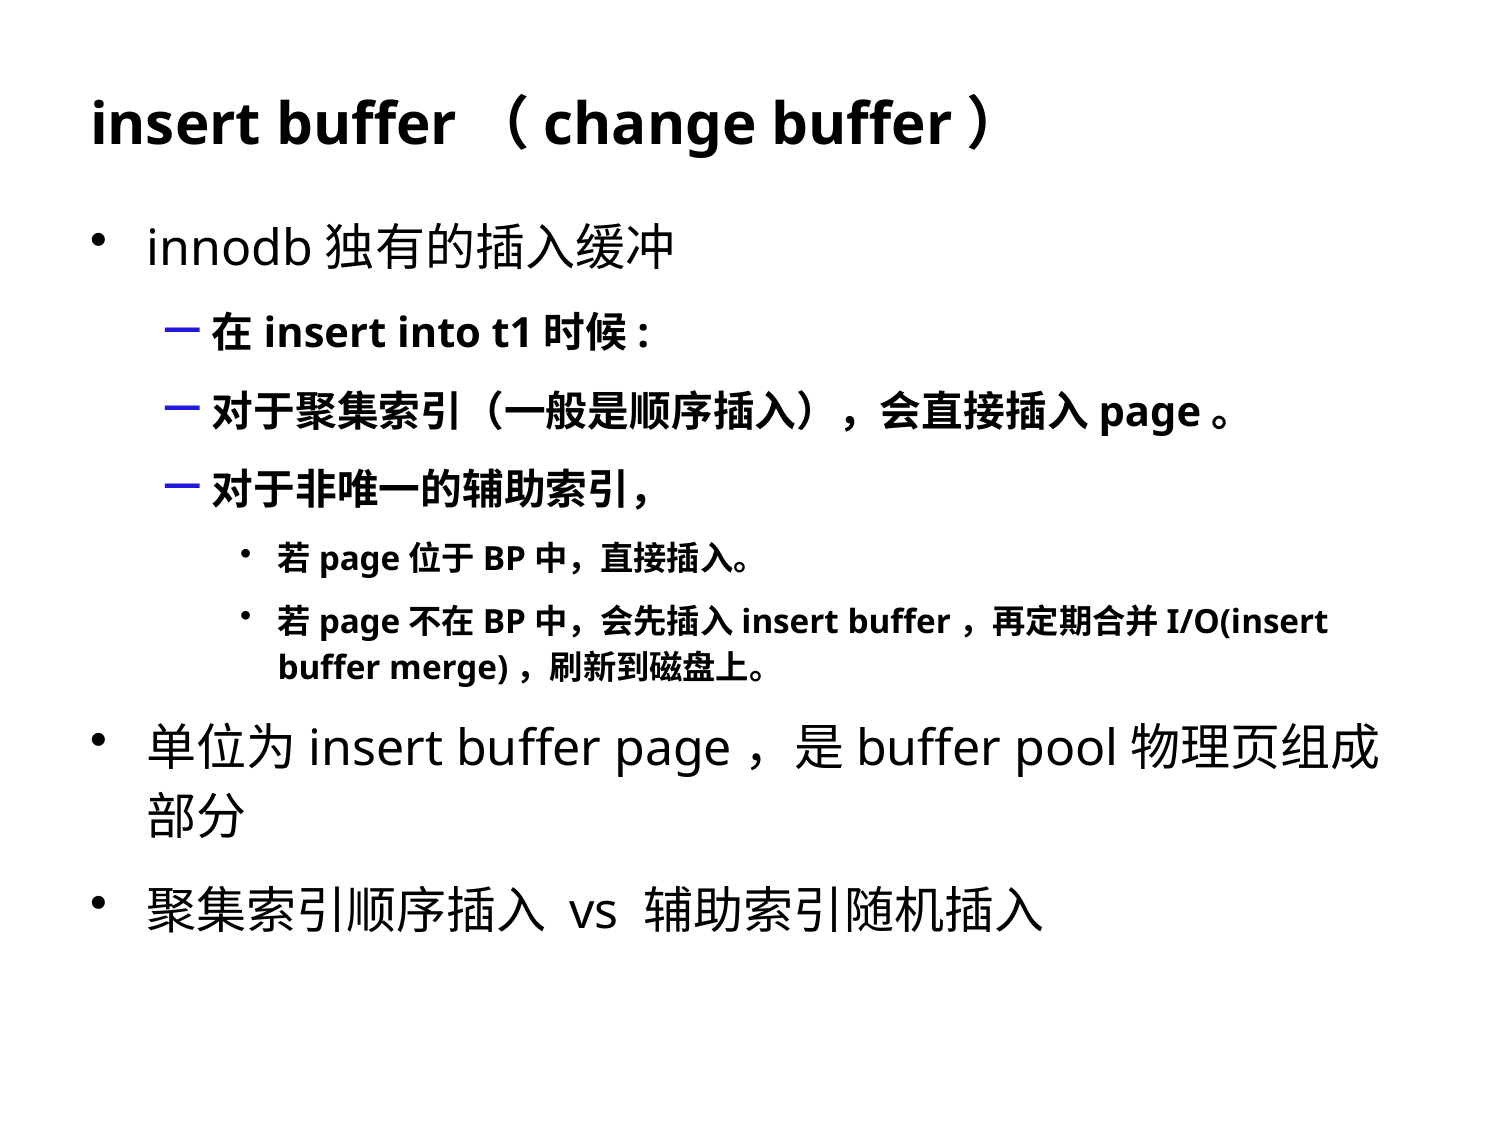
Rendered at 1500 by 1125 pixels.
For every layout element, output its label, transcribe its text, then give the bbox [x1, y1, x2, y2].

title insert buffer（change buffer） [74, 56, 1426, 185]
list innodb独有的插入缓冲 在insert into t1时候: 对于聚集索引（一般是顺序插入），会直接插入page。 对于非唯一的辅助索引， 若page位于BP中，直接插入。 若page不在BP中，会先插入insert buffer，再定期合并I/O(insert buffer merge)，刷新到磁盘上。 单位为insert buffer page，是buffer pool物理页组成部分 聚集索引顺序插入 vs 辅助索引随机插入 [74, 198, 1426, 1055]
